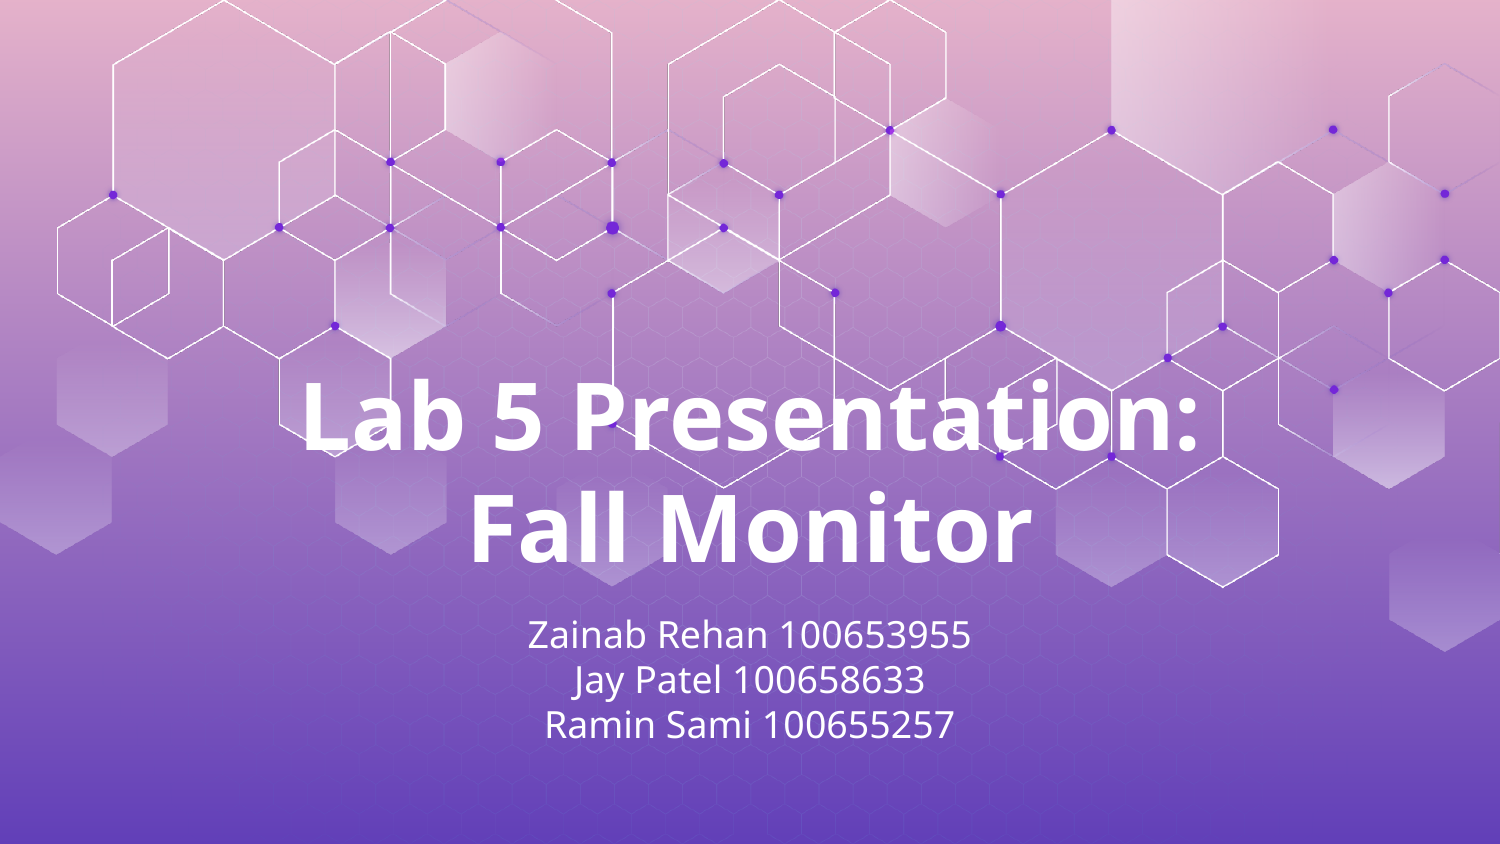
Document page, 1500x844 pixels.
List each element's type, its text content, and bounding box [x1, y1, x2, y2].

subtitle Zainab Rehan 100653955 Jay Patel 100658633 Ramin Sami 100655257 [451, 596, 1049, 775]
picture [0, 0, 1500, 844]
title Lab 5 Presentation: Fall Monitor [225, 385, 1275, 597]
